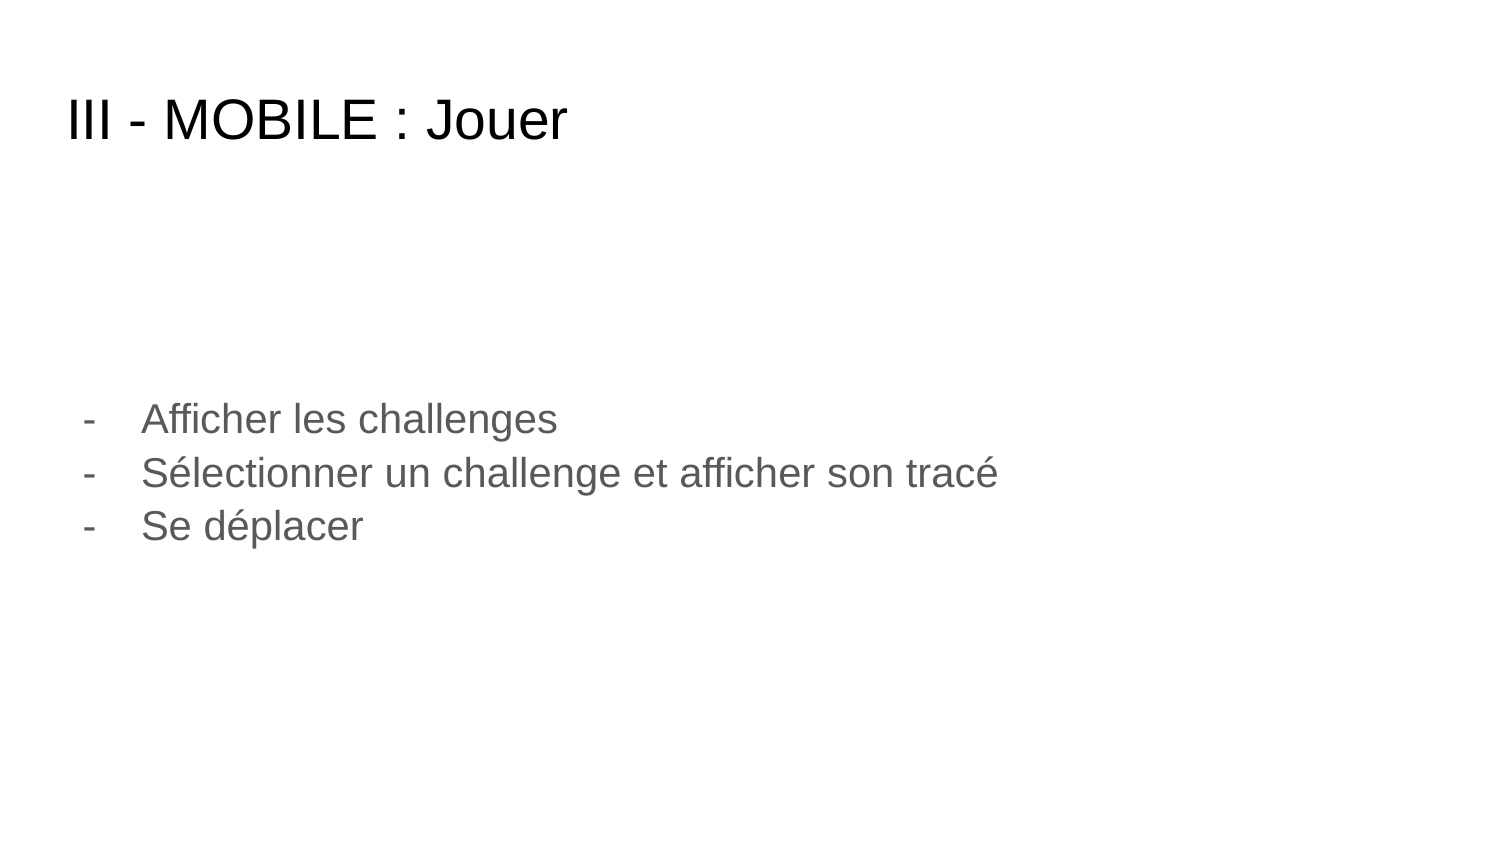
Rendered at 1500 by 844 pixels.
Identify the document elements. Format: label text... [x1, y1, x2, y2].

list Afficher les challenges Sélectionner un challenge et afficher son tracé Se déplacer [51, 189, 1449, 750]
title III - MOBILE : Jouer [51, 72, 1449, 167]
